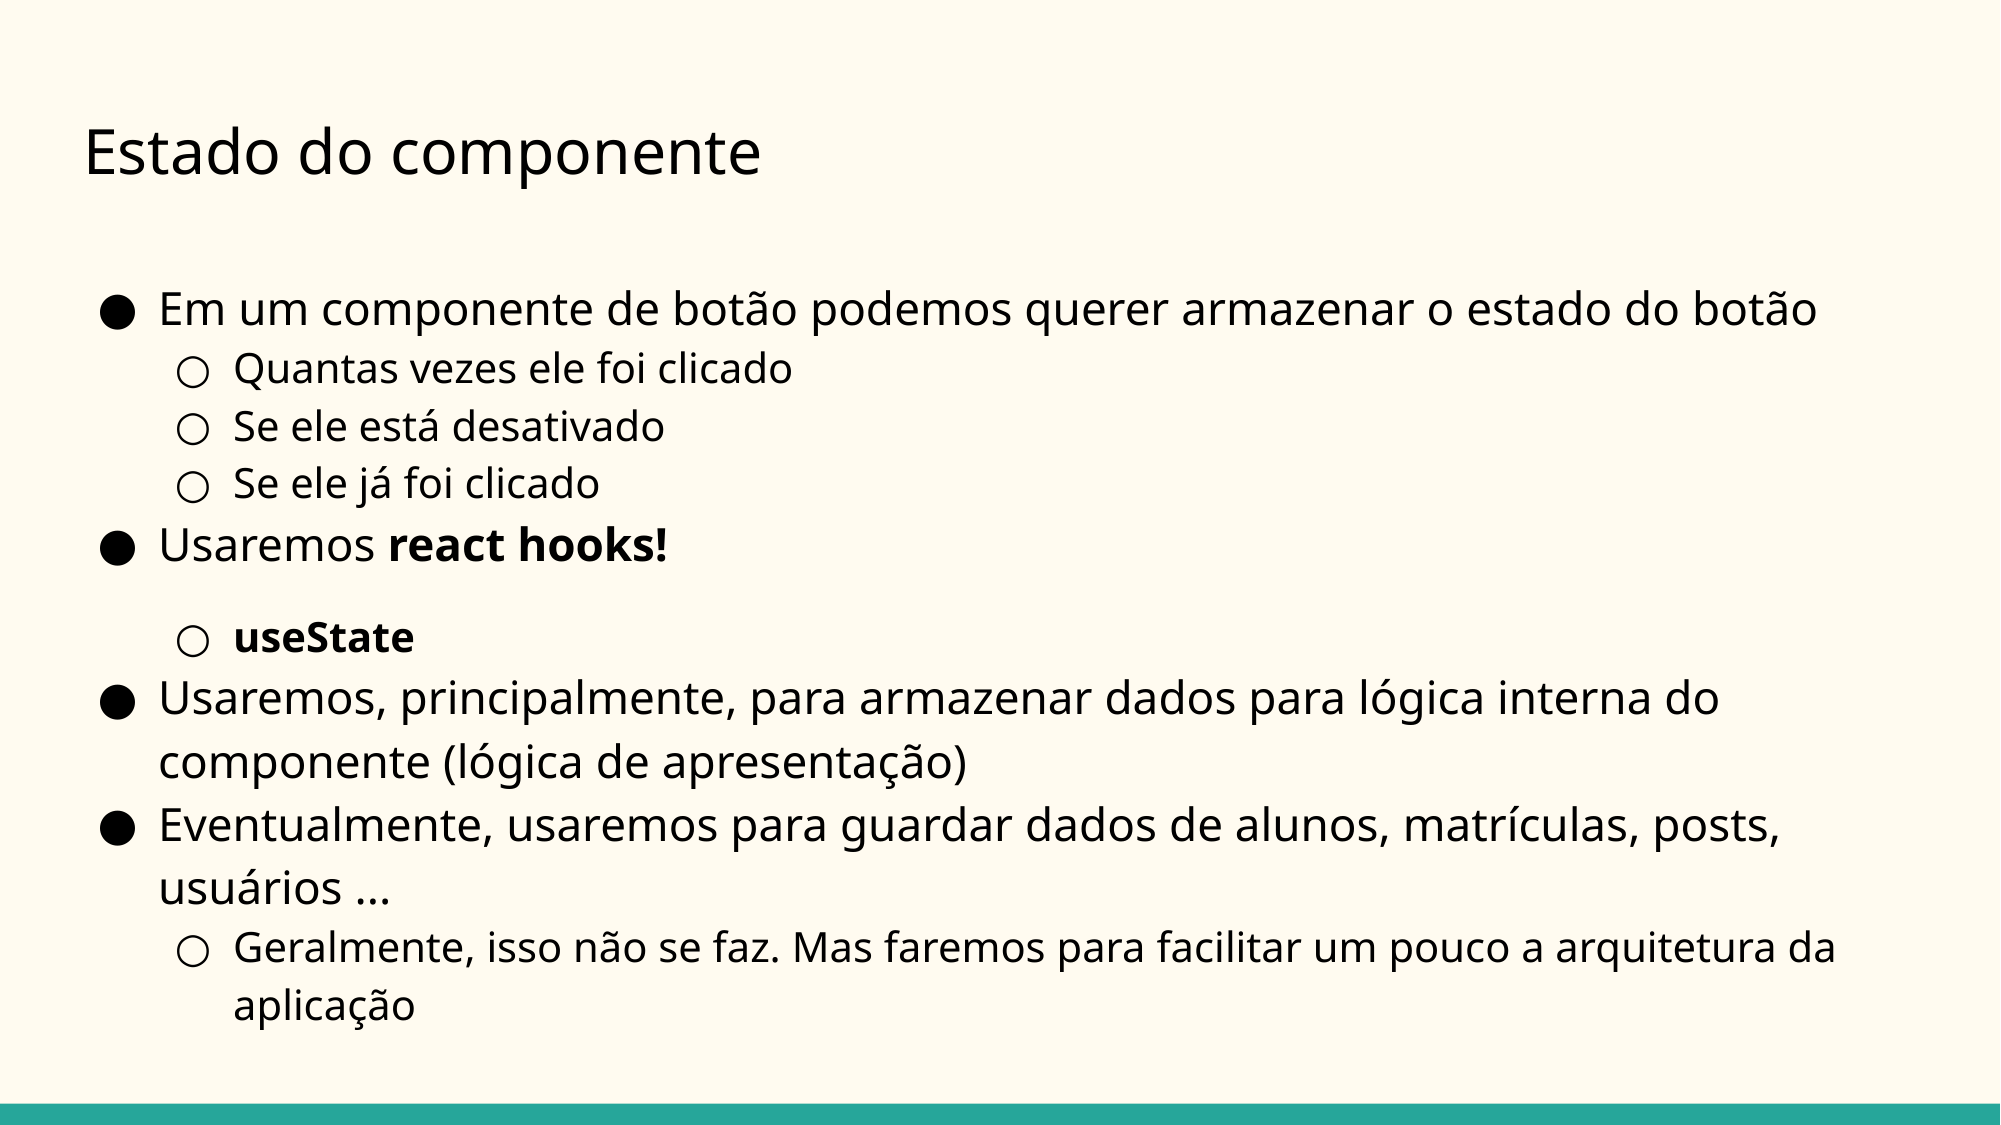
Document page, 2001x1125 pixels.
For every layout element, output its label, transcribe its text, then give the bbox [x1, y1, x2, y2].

title Estado do componente [68, 97, 1932, 232]
list Em um componente de botão podemos querer armazenar o estado do botão Quantas vezes ele foi clicado Se ele está desativado Se ele já foi clicado Usaremos react hooks! useState Usaremos, principalmente, para armazenar dados para lógica interna do componente (lógica de apresentação) Eventualmente, usaremos para guardar dados de alunos, matrículas, posts, usuários ... Geralmente, isso não se faz. Mas faremos para facilitar um pouco a arquitetura da aplicação [68, 256, 1932, 1000]
